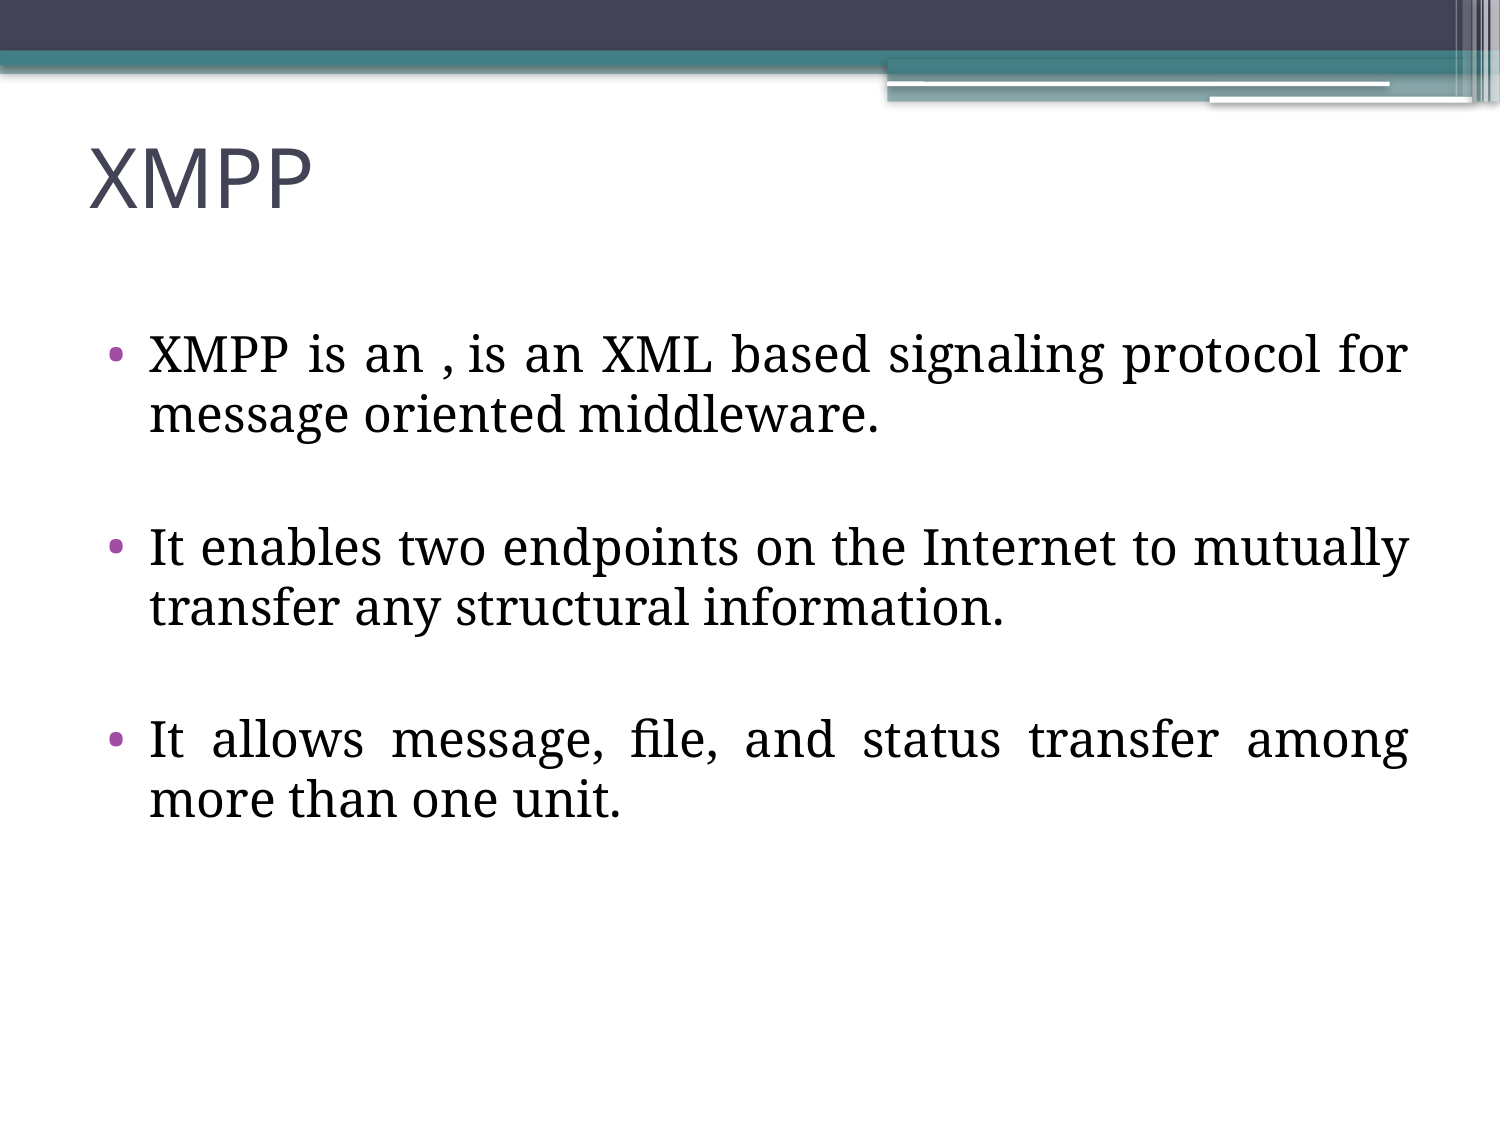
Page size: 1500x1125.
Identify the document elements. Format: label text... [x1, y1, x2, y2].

title XMPP [75, 87, 1425, 263]
list XMPP is an , is an XML based signaling protocol for message oriented middleware. It enables two endpoints on the Internet to mutually transfer any structural information. It allows message, file, and status transfer among more than one unit. [75, 315, 1425, 1025]
